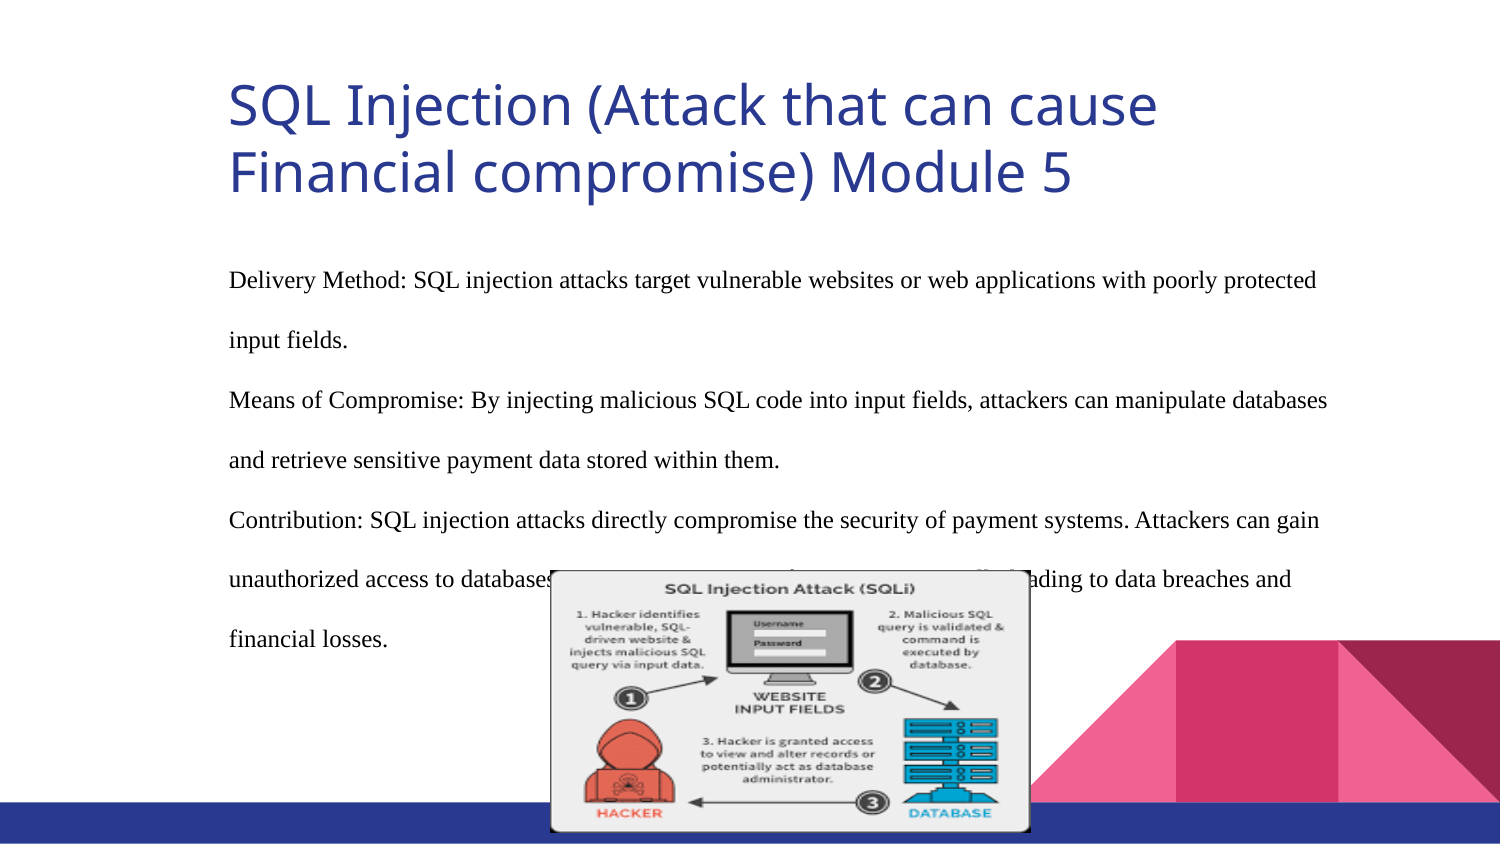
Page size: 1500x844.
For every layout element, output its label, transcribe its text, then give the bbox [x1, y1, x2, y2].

list Delivery Method: SQL injection attacks target vulnerable websites or web applications with poorly protected input fields. Means of Compromise: By injecting malicious SQL code into input fields, attackers can manipulate databases and retrieve sensitive payment data stored within them. Contribution: SQL injection attacks directly compromise the security of payment systems. Attackers can gain unauthorized access to databases containing payment information, potentially leading to data breaches and financial losses. [213, 218, 1368, 704]
picture [549, 570, 1032, 833]
title SQL Injection (Attack that can cause Financial compromise) Module 5 [213, 54, 1368, 218]
